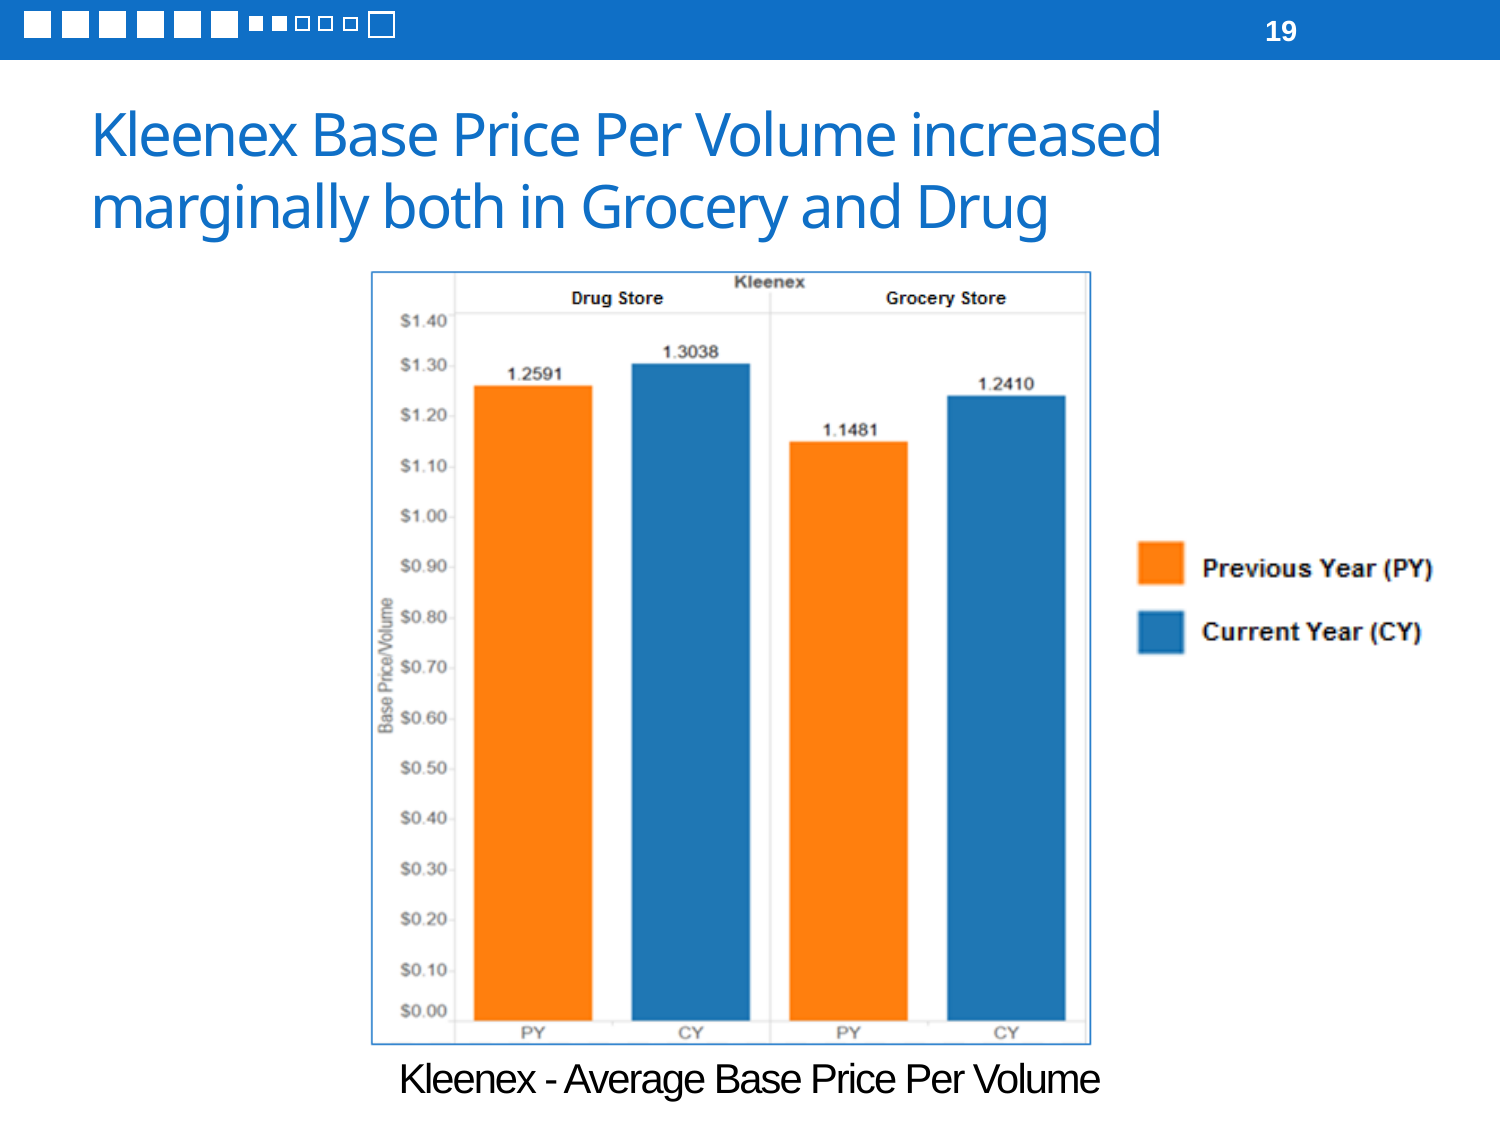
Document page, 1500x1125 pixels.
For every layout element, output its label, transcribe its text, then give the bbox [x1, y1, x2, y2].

picture [362, 270, 1118, 1051]
text_box Kleenex - Average Base Price Per Volume [37, 1029, 1463, 1125]
title Kleenex Base Price Per Volume increased marginally both in Grocery and Drug [75, 87, 1425, 250]
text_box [24, 12, 395, 38]
picture [1128, 537, 1463, 676]
slide_number 19 [1250, 3, 1425, 57]
